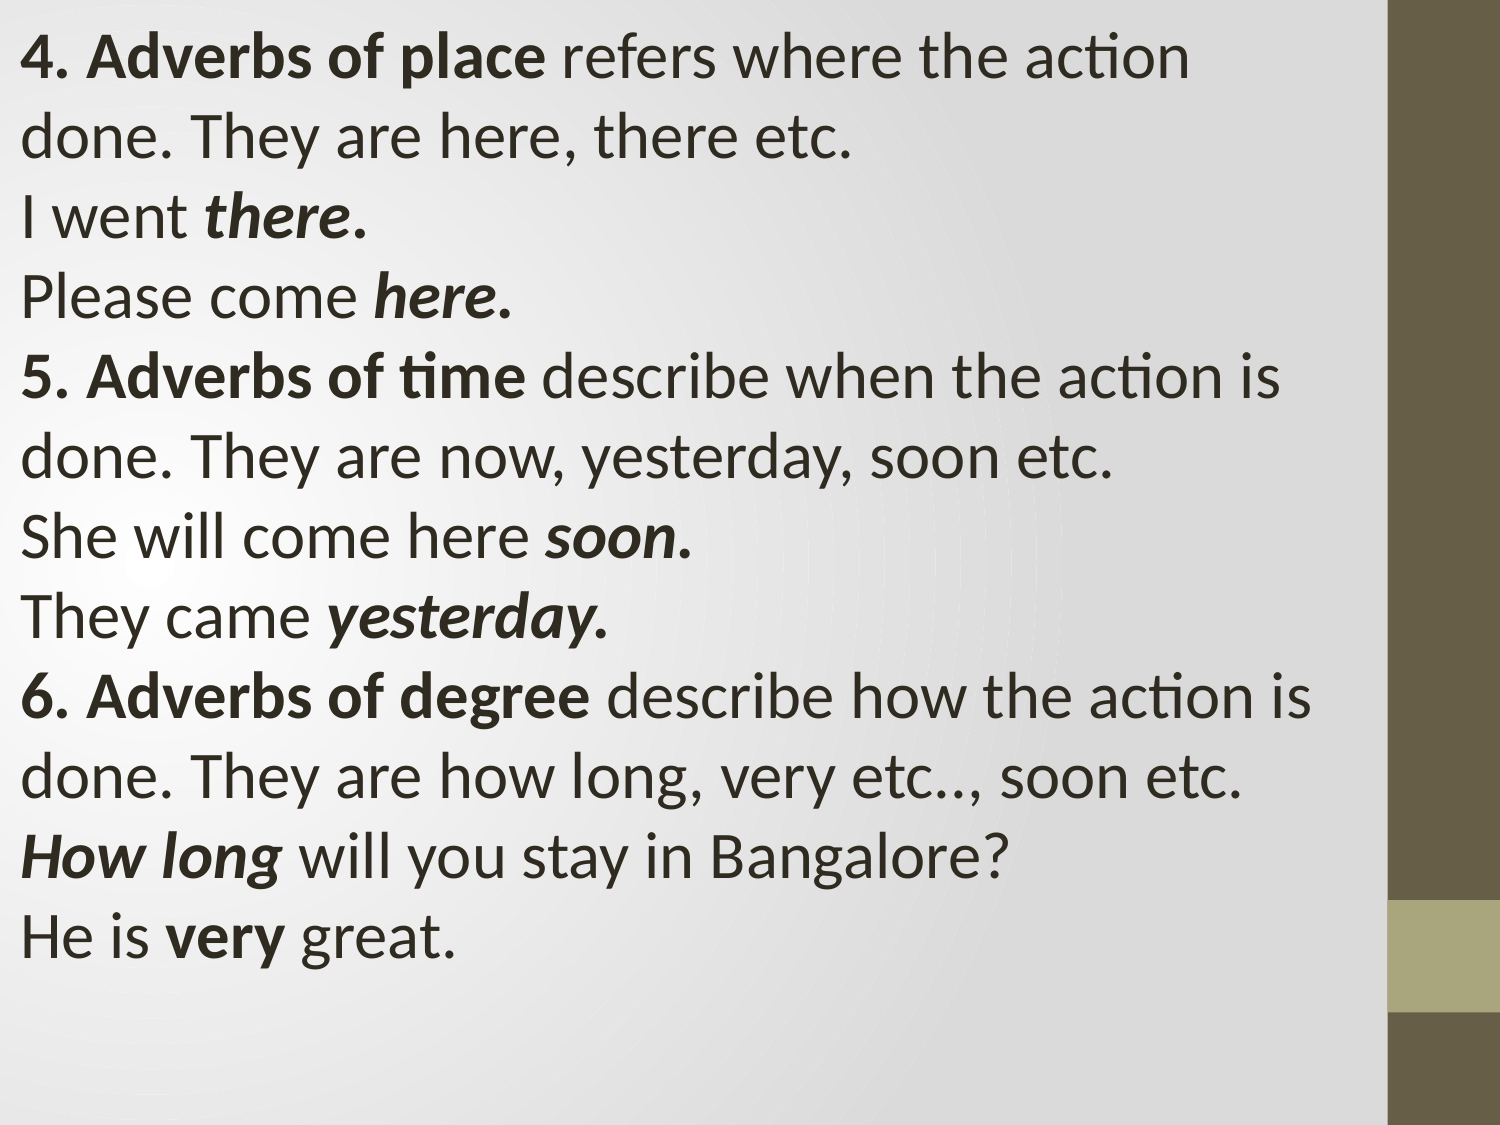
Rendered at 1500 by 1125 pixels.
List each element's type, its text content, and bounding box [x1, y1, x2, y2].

text_box 4. Adverbs of place refers where the action done. They are here, there etc. I went there. Please come here. 5. Adverbs of time describe when the action is done. They are now, yesterday, soon etc. She will come here soon. They came yesterday. 6. Adverbs of degree describe how the action is done. They are how long, very etc.., soon etc. How long will you stay in Bangalore? He is very great. [5, 4, 1376, 979]
